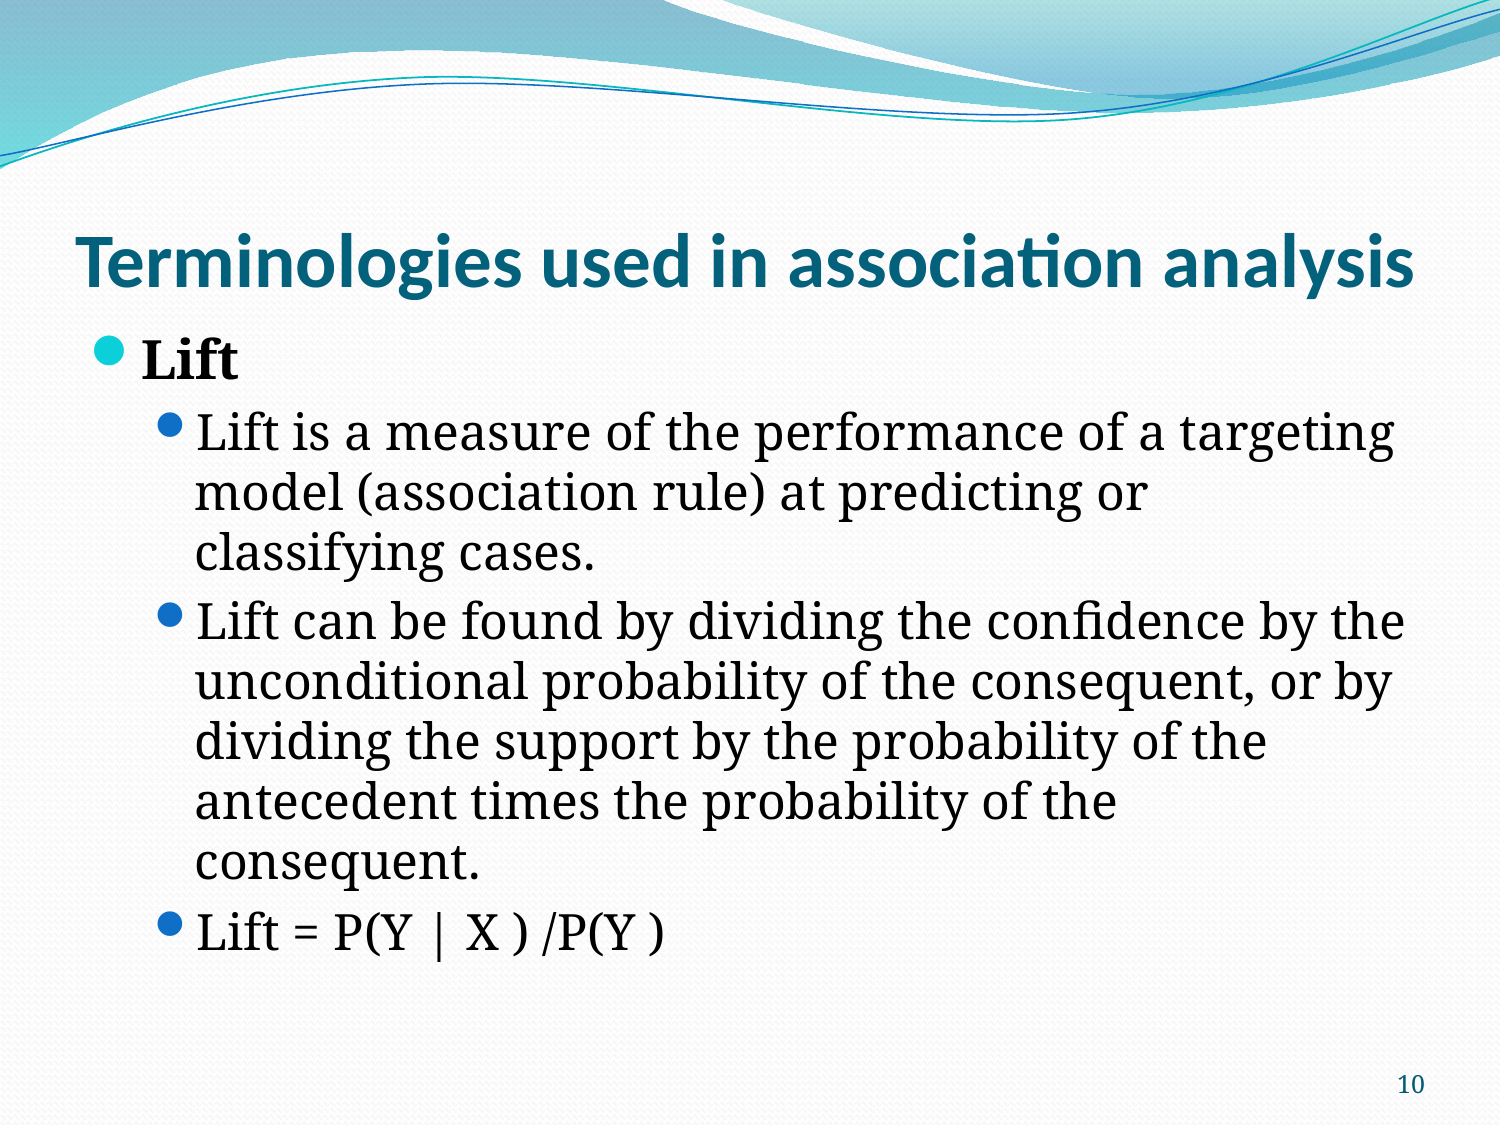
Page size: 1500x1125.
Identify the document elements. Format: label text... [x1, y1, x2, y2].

slide_number 10 [1299, 1042, 1425, 1103]
title Terminologies used in association analysis [75, 115, 1425, 303]
list Lift Lift is a measure of the performance of a targeting model (association rule) at predicting or classifying cases. Lift can be found by dividing the confidence by the unconditional probability of the consequent, or by dividing the support by the probability of the antecedent times the probability of the consequent. Lift = P(Y | X ) /P(Y ) [75, 317, 1425, 1038]
